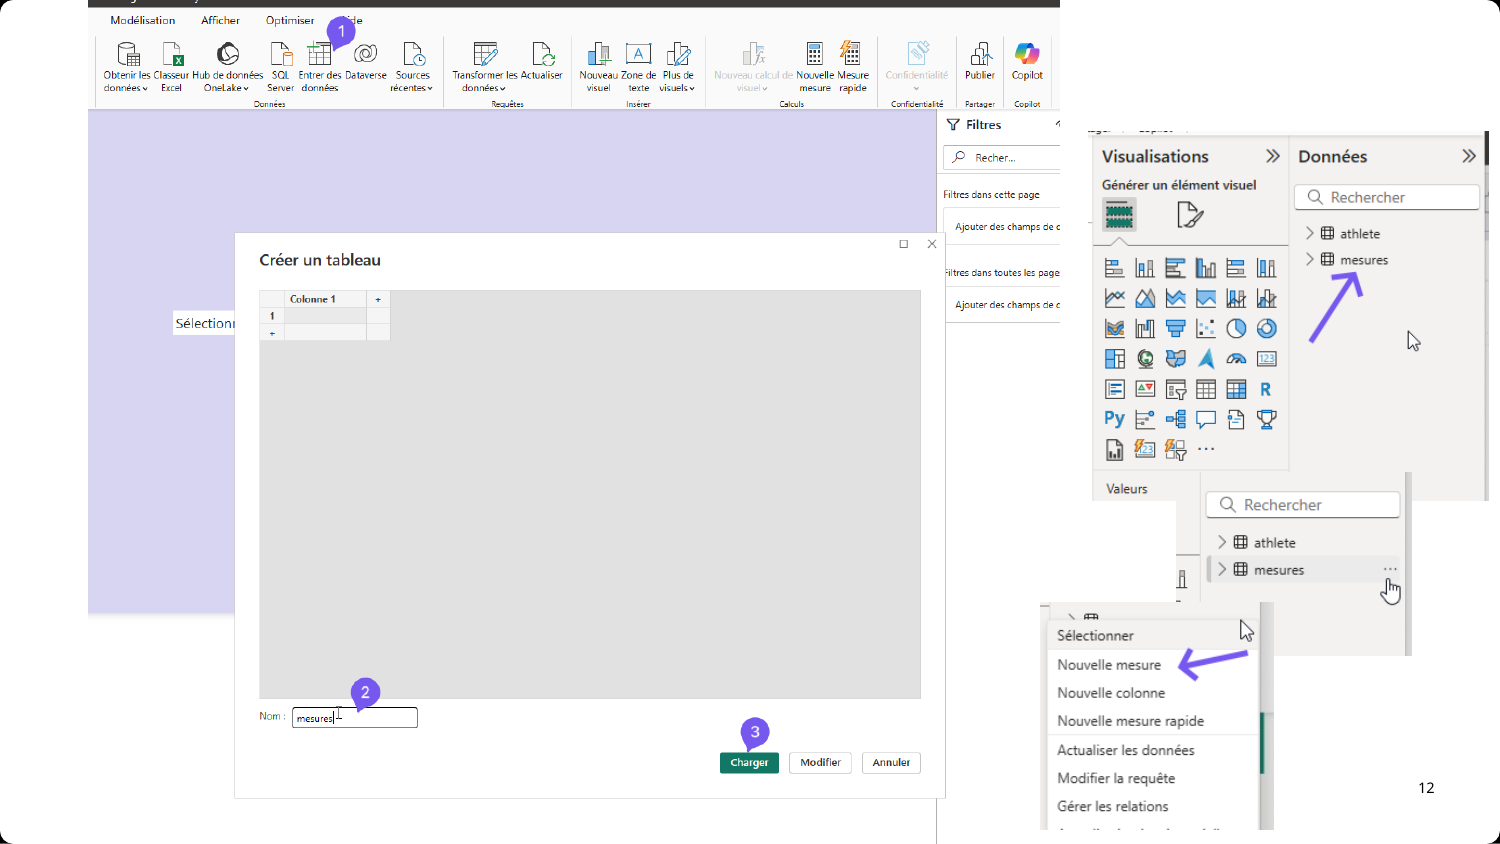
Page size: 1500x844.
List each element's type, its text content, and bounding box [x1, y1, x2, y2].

slide_number 12 [1402, 775, 1451, 801]
picture [88, 0, 1489, 844]
